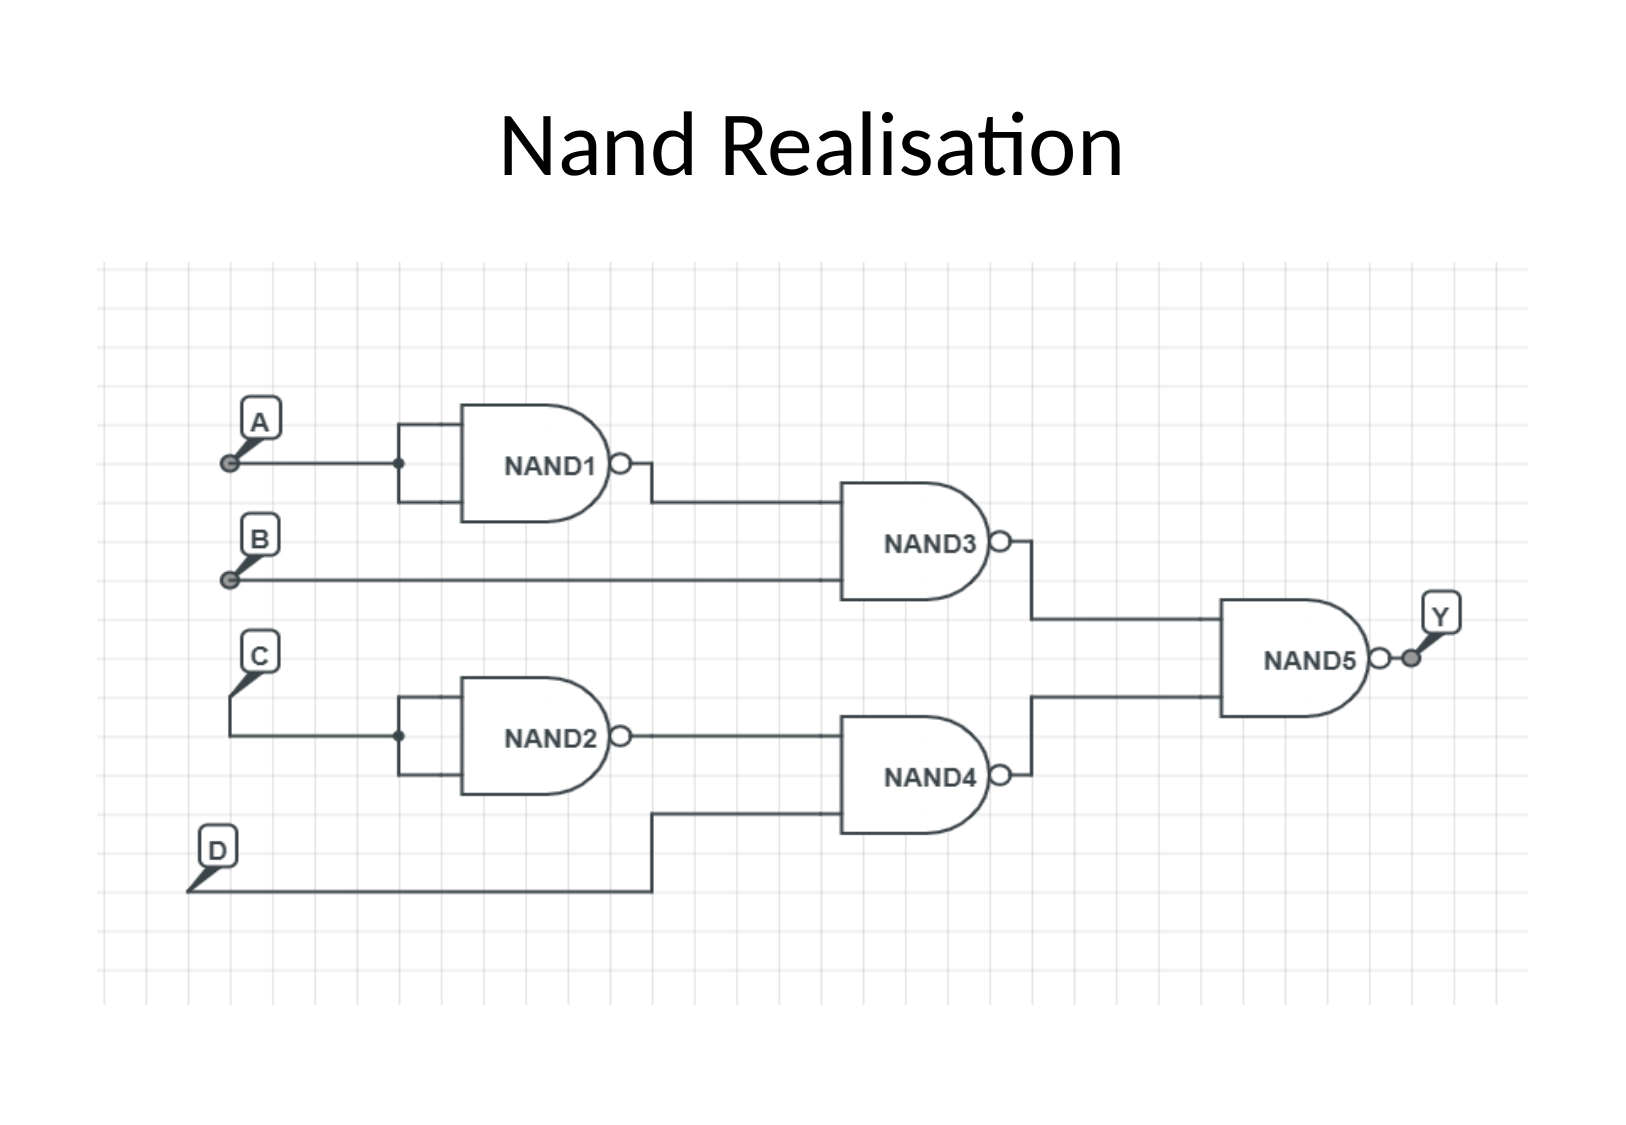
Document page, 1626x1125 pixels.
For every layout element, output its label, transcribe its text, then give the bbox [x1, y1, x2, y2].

title Nand Realisation [81, 45, 1544, 233]
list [97, 262, 1528, 1006]
